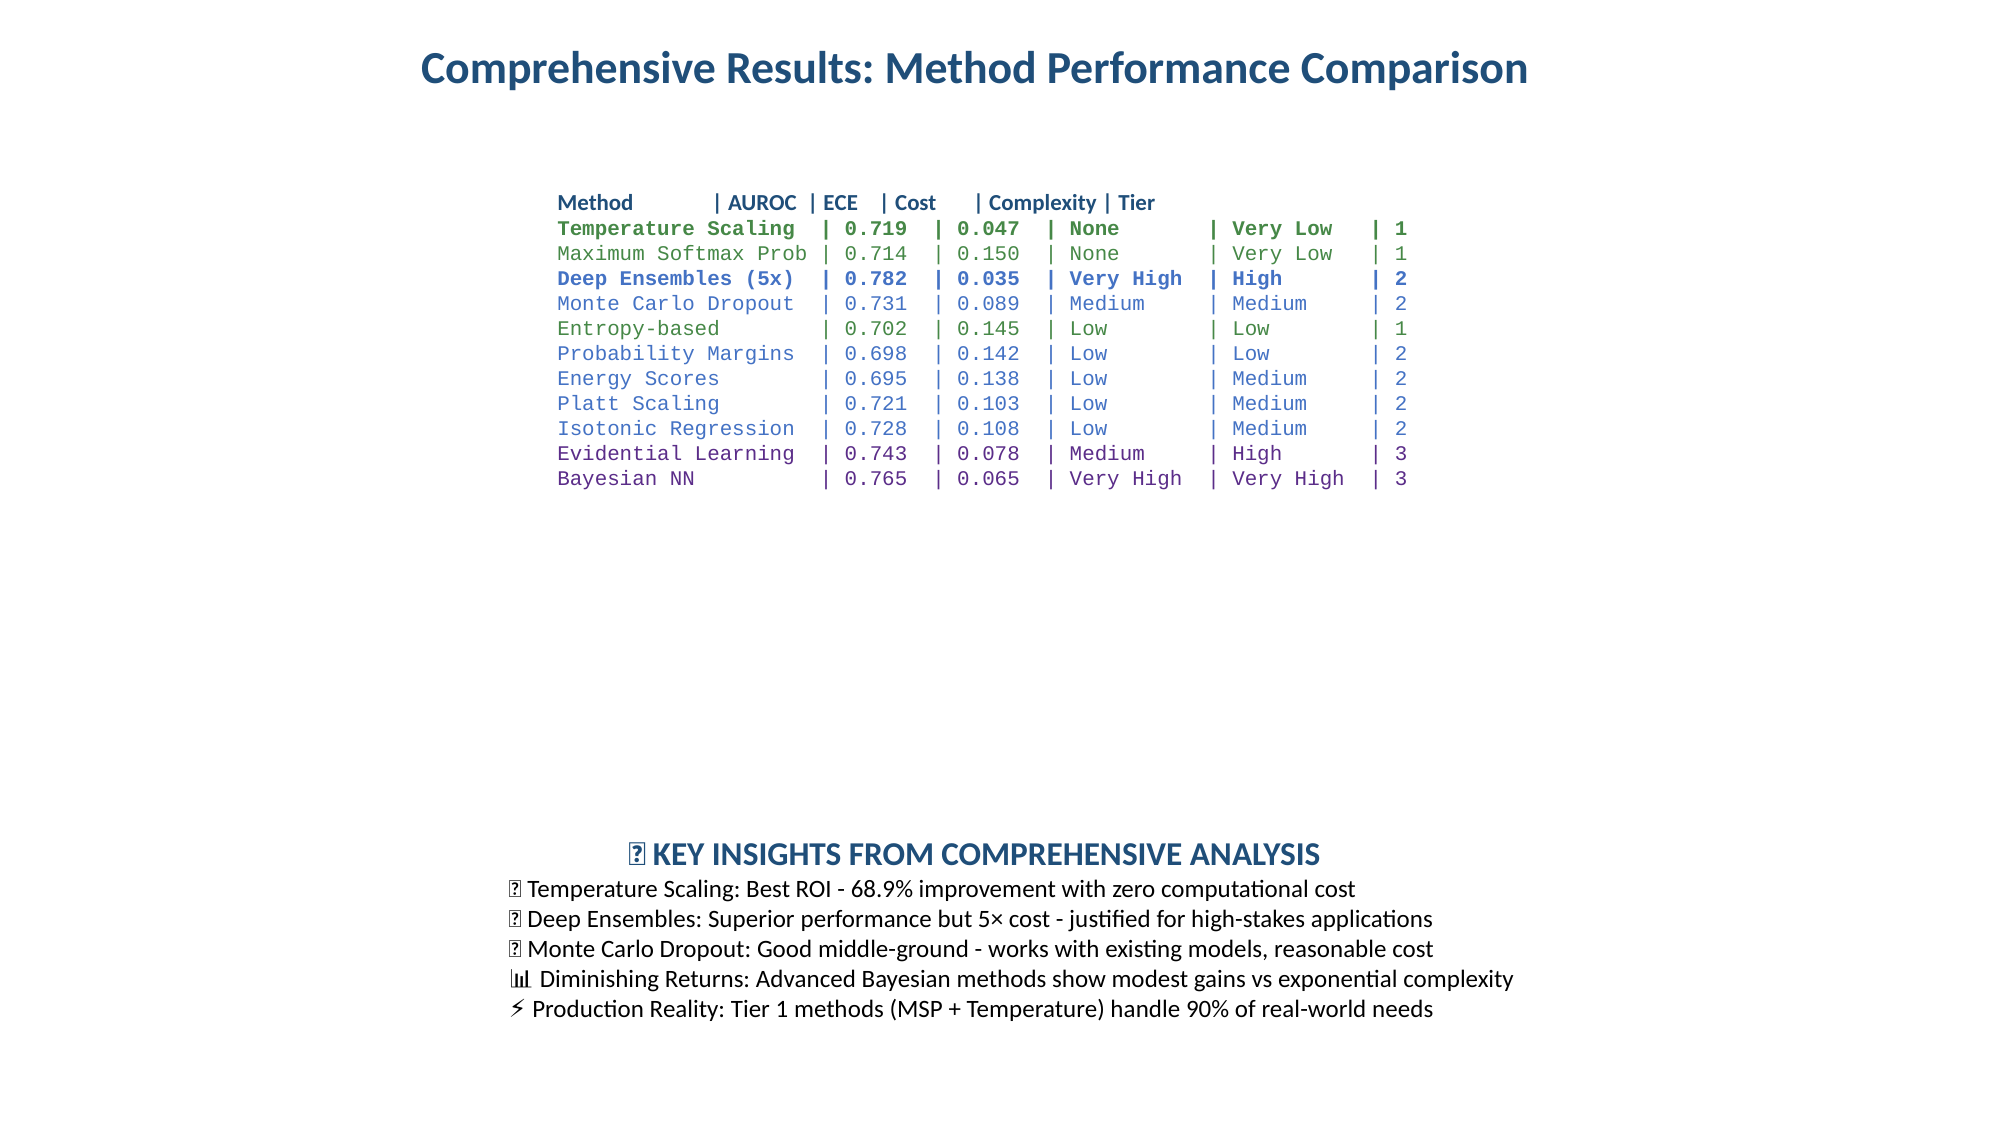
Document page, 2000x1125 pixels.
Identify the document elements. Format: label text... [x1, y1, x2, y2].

text_box 🎯 KEY INSIGHTS FROM COMPREHENSIVE ANALYSIS 🥇 Temperature Scaling: Best ROI - 68.9% improvement with zero computational cost 🥈 Deep Ensembles: Superior performance but 5× cost - justified for high-stakes applications 🥉 Monte Carlo Dropout: Good middle-ground - works with existing models, reasonable cost 📊 Diminishing Returns: Advanced Bayesian methods show modest gains vs exponential complexity ⚡ Production Reality: Tier 1 methods (MSP + Temperature) handle 90% of real-world needs [419, 825, 1531, 1030]
text_box Method | AUROC | ECE | Cost | Complexity | Tier Temperature Scaling | 0.719 | 0.047 | None | Very Low | 1 Maximum Softmax Prob | 0.714 | 0.150 | None | Very Low | 1 Deep Ensembles (5x) | 0.782 | 0.035 | Very High | High | 2 Monte Carlo Dropout | 0.731 | 0.089 | Medium | Medium | 2 Entropy-based | 0.702 | 0.145 | Low | Low | 1 Probability Margins | 0.698 | 0.142 | Low | Low | 2 Energy Scores | 0.695 | 0.138 | Low | Medium | 2 Platt Scaling | 0.721 | 0.103 | Low | Medium | 2 Isotonic Regression | 0.728 | 0.108 | Low | Medium | 2 Evidential Learning | 0.743 | 0.078 | Medium | High | 3 Bayesian NN | 0.765 | 0.065 | Very High | Very High | 3 [542, 179, 1423, 497]
text_box Comprehensive Results: Method Performance Comparison [406, 29, 1544, 100]
